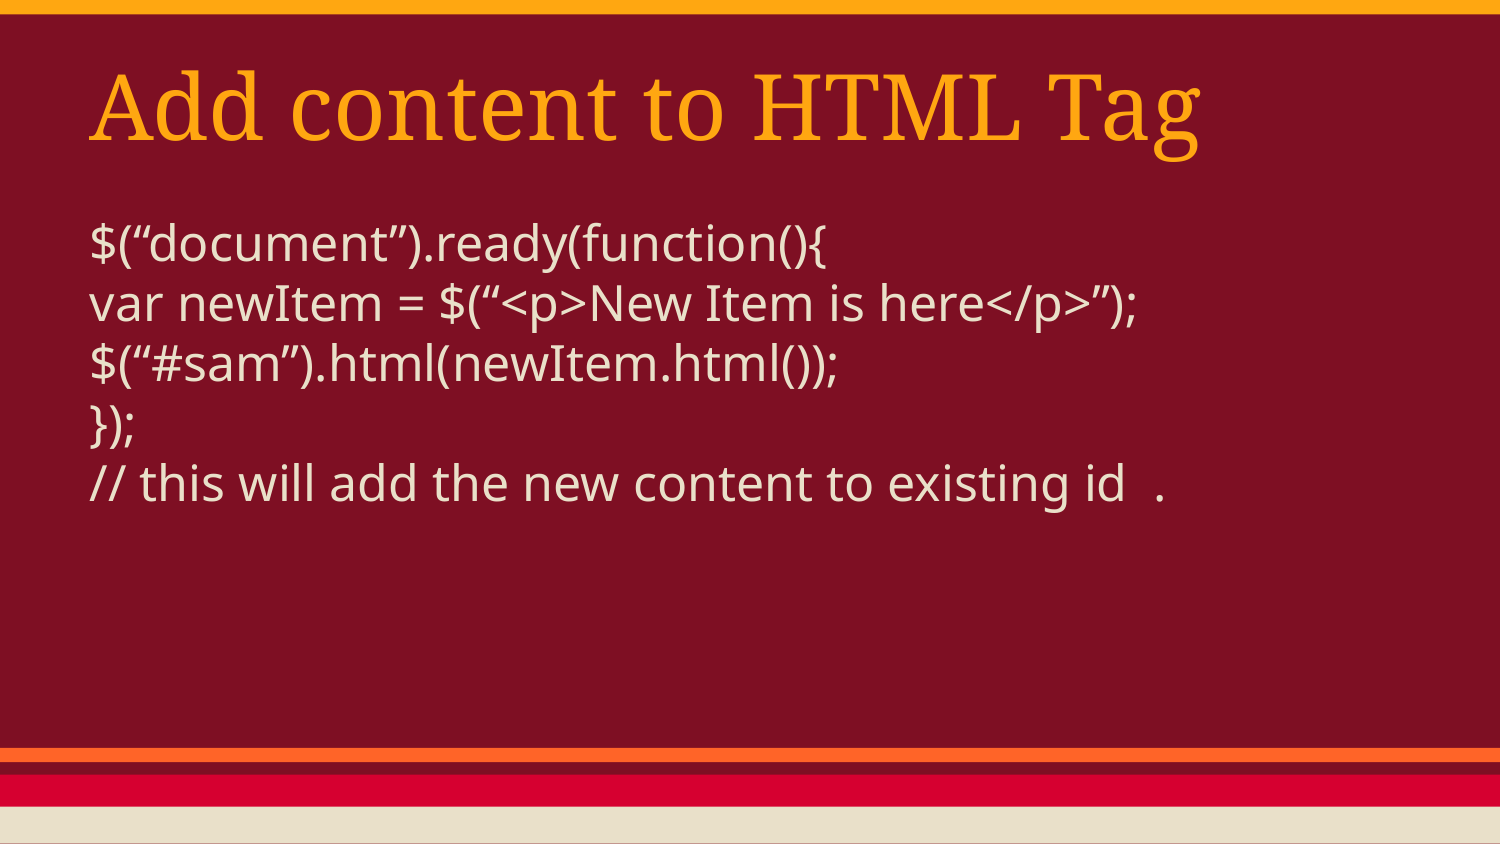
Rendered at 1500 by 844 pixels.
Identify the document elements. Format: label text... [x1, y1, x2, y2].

text_box $(“document”).ready(function(){ var newItem = $(“<p>New Item is here</p>”); $(“#sam”).html(newItem.html()); }); // this will add the new content to existing id . [74, 196, 1425, 733]
text_box Add content to HTML Tag [74, 33, 1425, 175]
